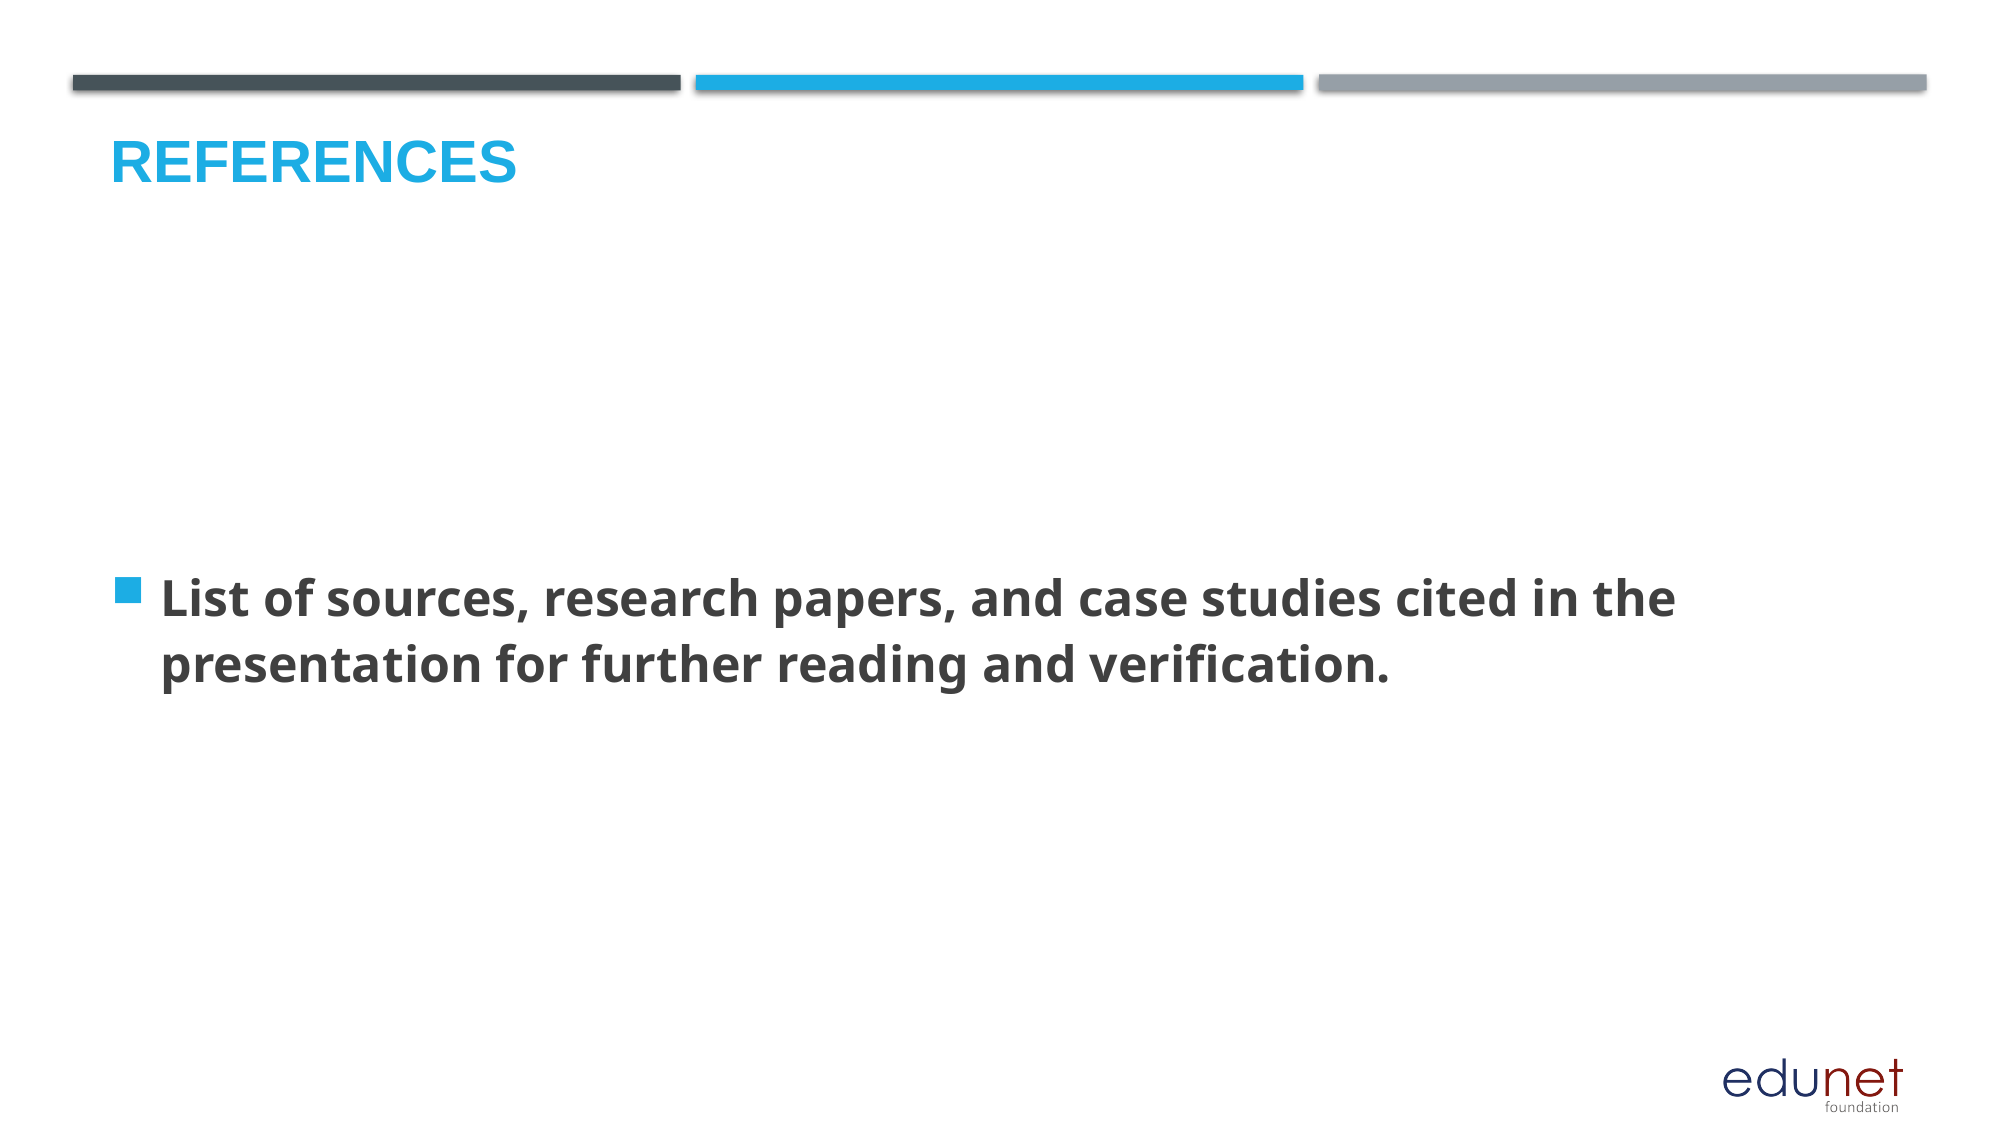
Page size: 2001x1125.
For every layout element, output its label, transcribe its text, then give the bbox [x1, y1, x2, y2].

picture [1719, 1056, 1905, 1116]
title References [95, 115, 1905, 203]
list List of sources, research papers, and case studies cited in the presentation for further reading and verification. [95, 243, 1905, 1010]
